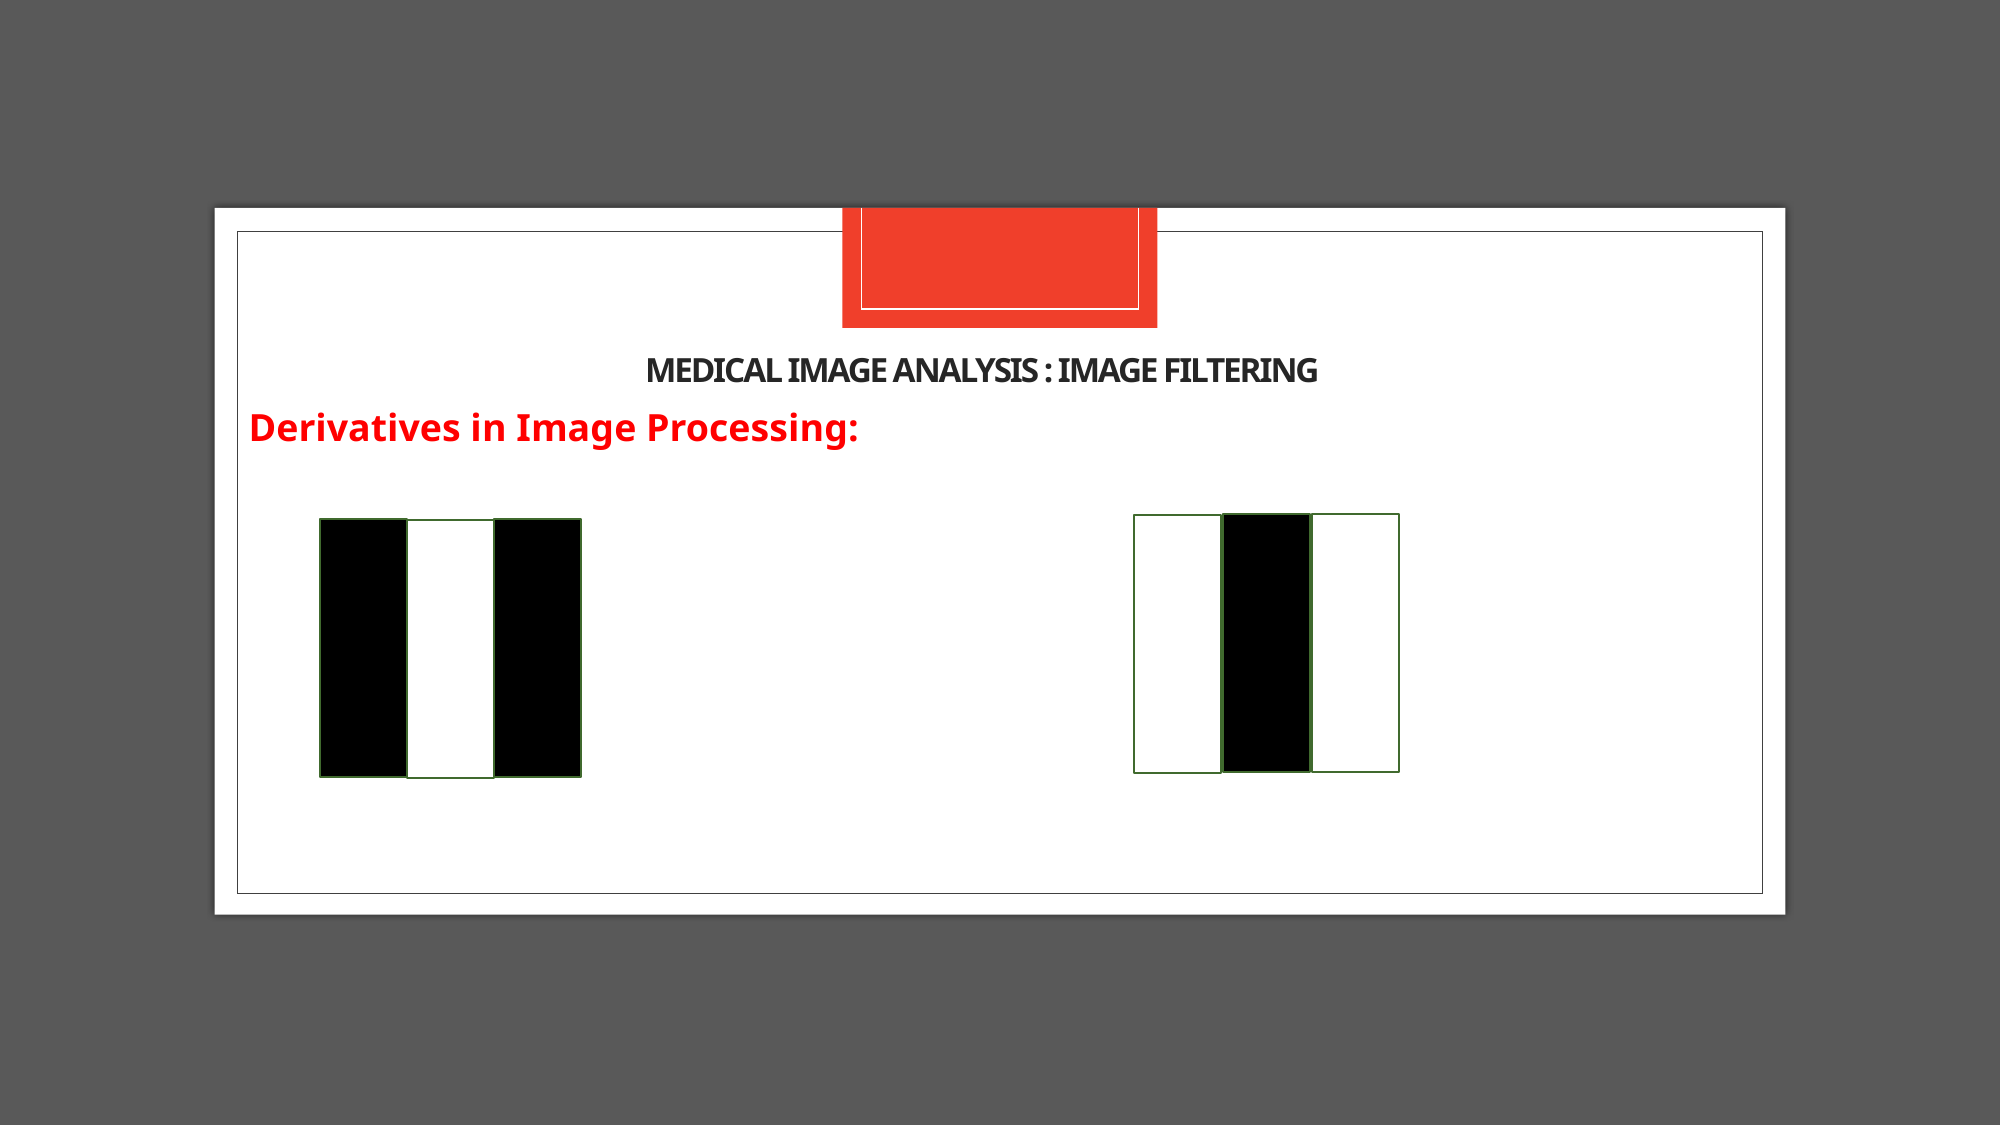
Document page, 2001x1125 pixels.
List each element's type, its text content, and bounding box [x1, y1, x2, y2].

text_box [319, 518, 408, 778]
title Medical image analysis : image filtering [249, 335, 1716, 411]
text_box [493, 518, 582, 778]
text_box [1311, 513, 1400, 773]
text_box Derivatives in Image Processing: [233, 396, 1234, 457]
text_box [1133, 514, 1222, 774]
text_box [406, 519, 495, 779]
text_box [1222, 513, 1311, 773]
